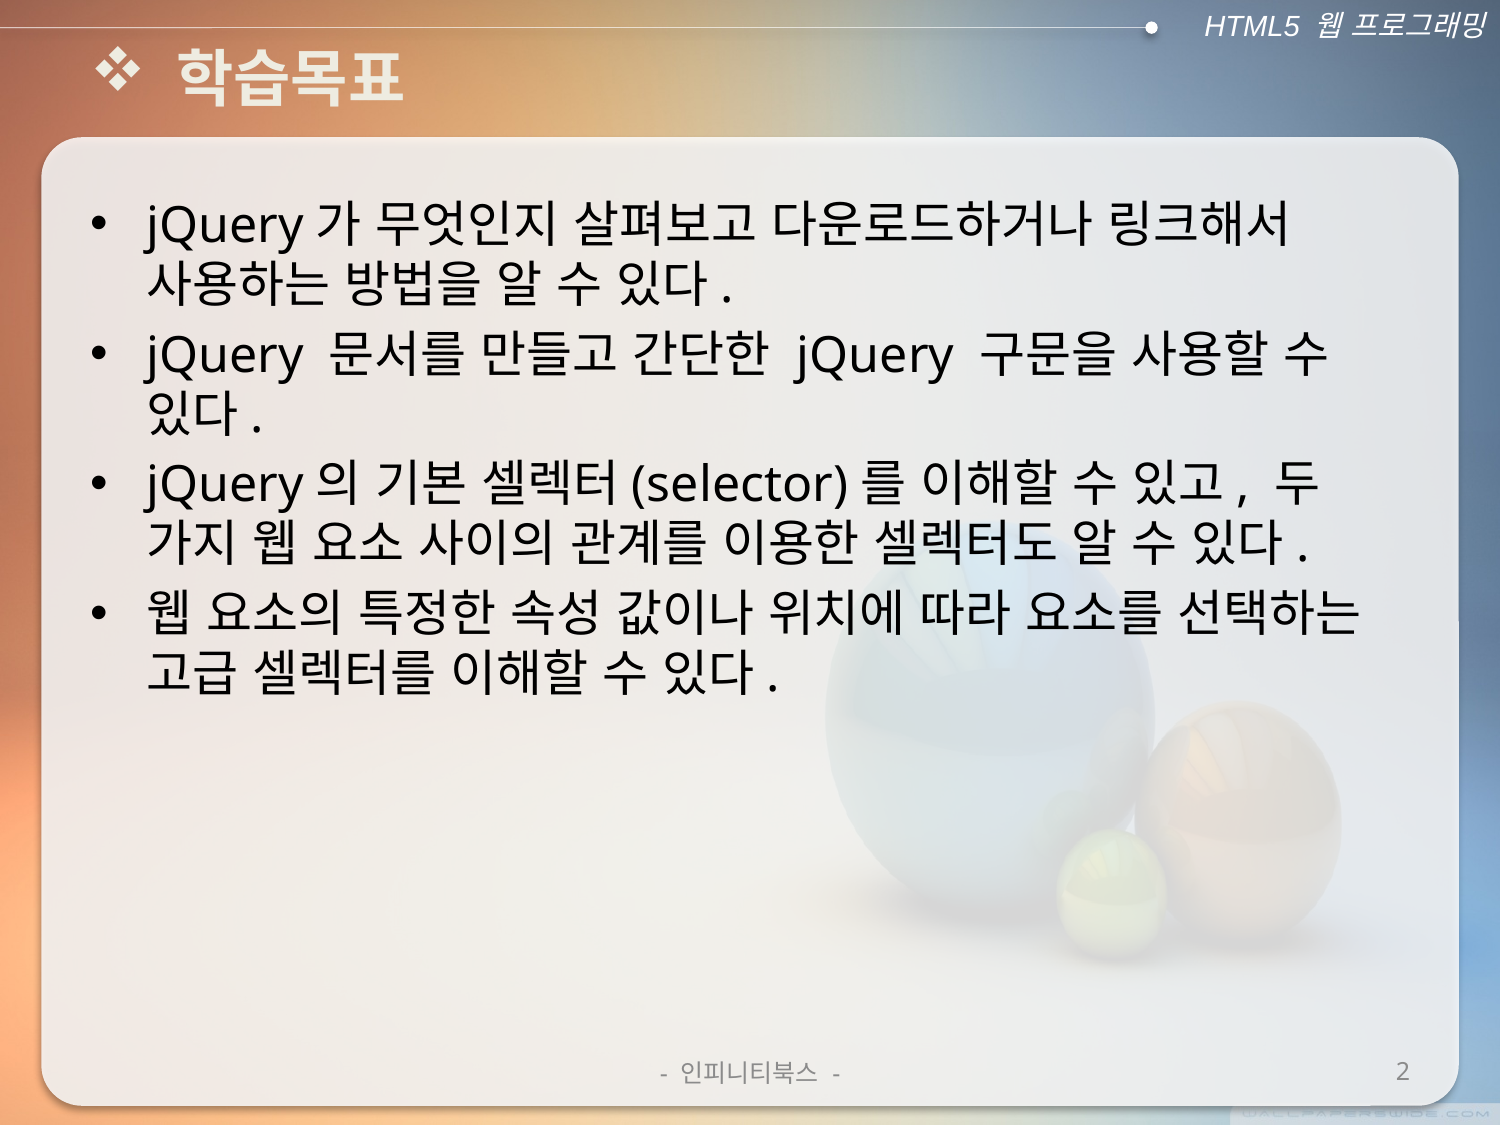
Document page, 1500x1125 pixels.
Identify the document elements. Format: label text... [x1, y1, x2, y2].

slide_number 2 [1074, 1042, 1425, 1103]
list jQuery가 무엇인지 살펴보고 다운로드하거나 링크해서 사용하는 방법을 알 수 있다. jQuery 문서를 만들고 간단한 jQuery 구문을 사용할 수 있다. jQuery의 기본 셀렉터(selector)를 이해할 수 있고, 두 가지 웹 요소 사이의 관계를 이용한 셀렉터도 알 수 있다. 웹 요소의 특정한 속성 값이나 위치에 따라 요소를 선택하는 고급 셀렉터를 이해할 수 있다. [75, 184, 1425, 1005]
footer - 인피니티북스 - [512, 1042, 988, 1103]
picture [1258, 20, 1264, 30]
title 학습목표 [75, 30, 1425, 122]
picture [1248, 19, 1252, 30]
picture [0, 0, 1500, 1125]
